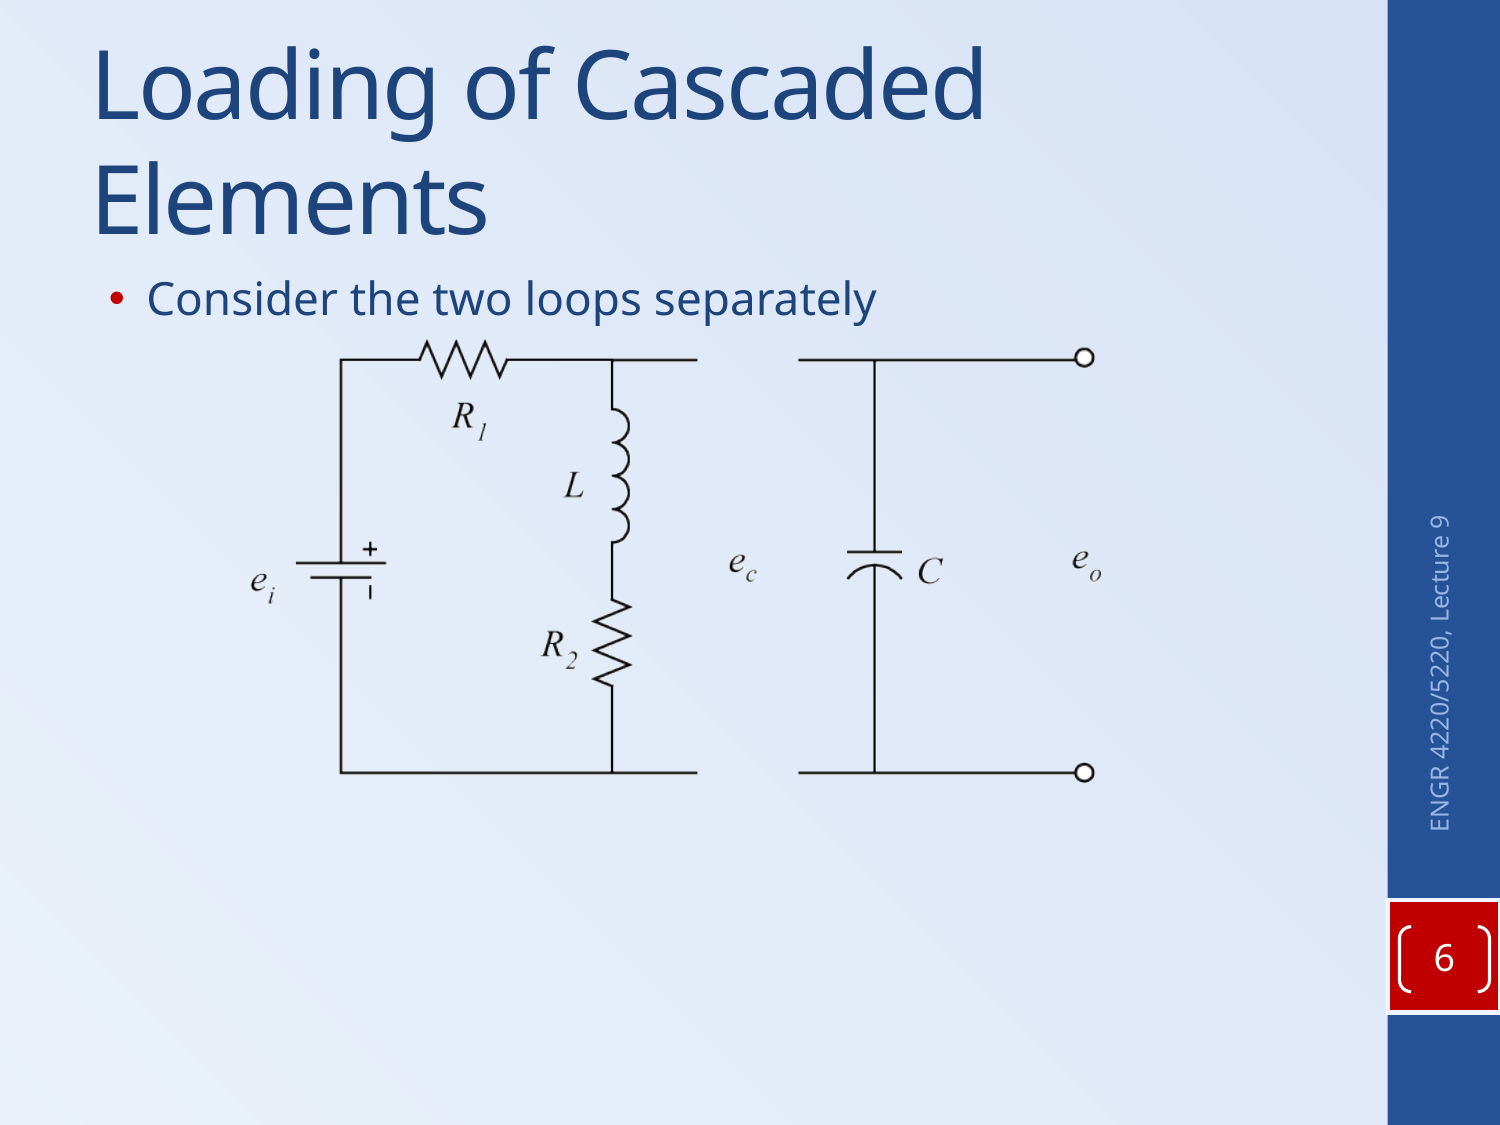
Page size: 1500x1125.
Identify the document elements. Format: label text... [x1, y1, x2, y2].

title Loading of Cascaded Elements [75, 45, 1325, 233]
footer ENGR 4220/5220, Lecture 9 [1408, 500, 1469, 889]
list Consider the two loops separately [75, 262, 1325, 1050]
picture [144, 236, 1238, 804]
slide_number 6 [1397, 925, 1492, 994]
